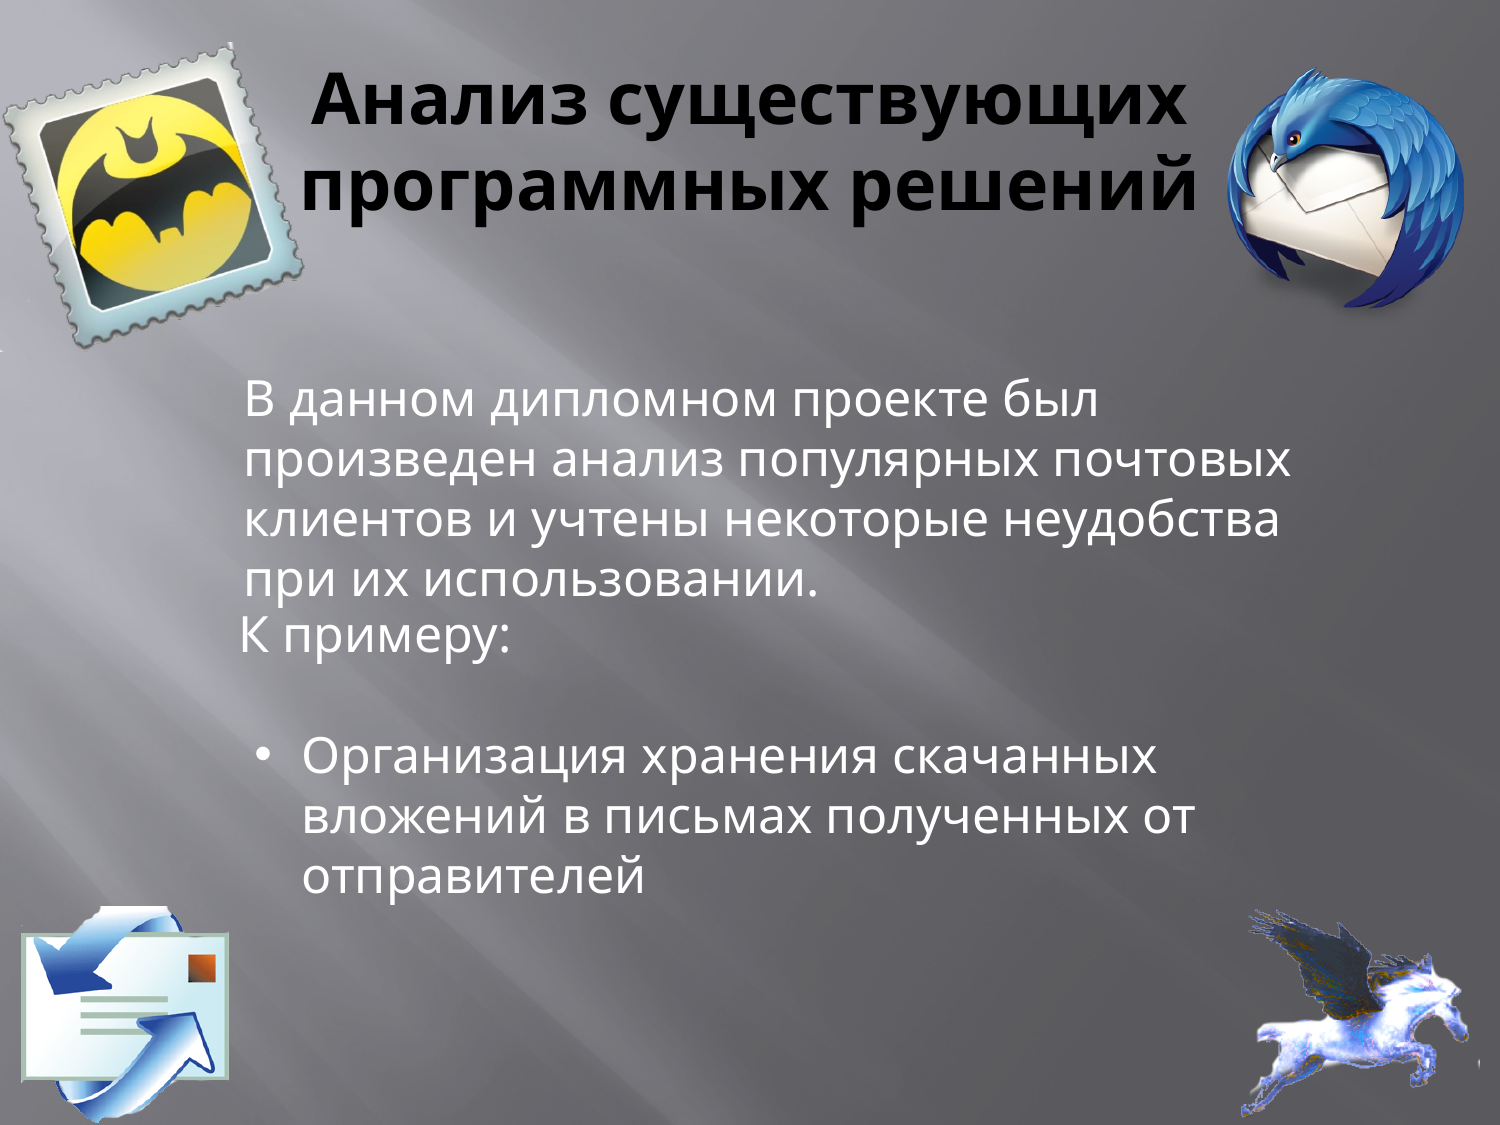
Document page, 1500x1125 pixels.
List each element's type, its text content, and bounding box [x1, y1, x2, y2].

picture [0, 42, 310, 352]
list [1227, 67, 1464, 327]
text_box В данном дипломном проекте был произведен анализ популярных почтовых клиентов и учтены некоторые неудобства при их использовании. [228, 359, 1360, 614]
text_box К примеру: [224, 594, 527, 670]
title Анализ существующих программных решений [310, 45, 1425, 233]
picture [21, 906, 230, 1125]
text_box Организация хранения скачанных вложений в письмах полученных от отправителей [239, 715, 1258, 911]
picture [1233, 899, 1480, 1125]
